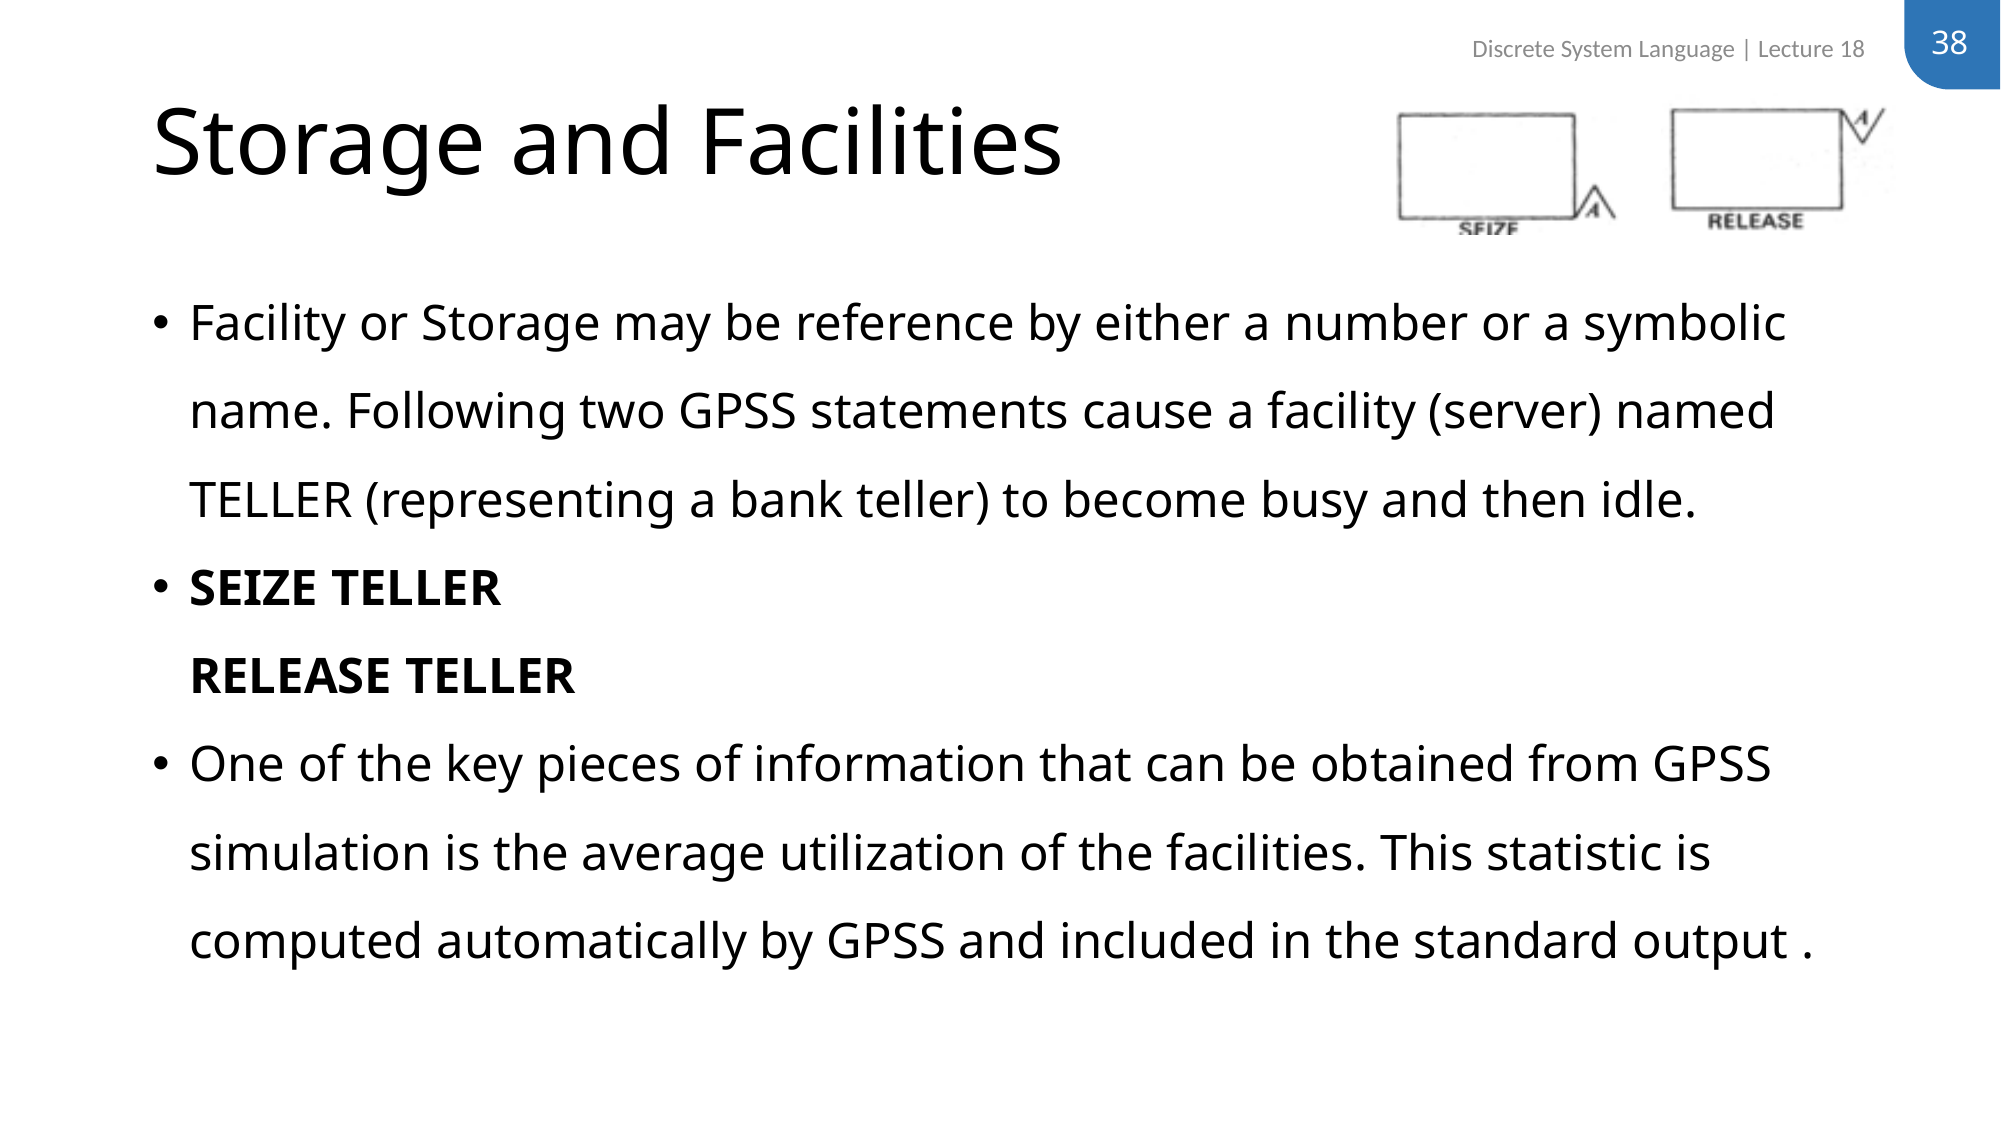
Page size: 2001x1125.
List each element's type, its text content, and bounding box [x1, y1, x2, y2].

footer Discrete System Language | Lecture 18 [1205, 17, 1881, 78]
slide_number 38 [1887, 14, 1984, 75]
title Storage and Facilities [137, 59, 1863, 231]
picture [1661, 93, 1896, 235]
list Facility or Storage may be reference by either a number or a symbolic name. Following two GPSS statements cause a facility (server) named TELLER (representing a bank teller) to become busy and then idle. SEIZE TELLER RELEASE TELLER One of the key pieces of information that can be obtained from GPSS simulation is the average utilization of the facilities. This statistic is computed automatically by GPSS and included in the standard output . [137, 254, 1863, 1062]
picture [1388, 99, 1623, 235]
